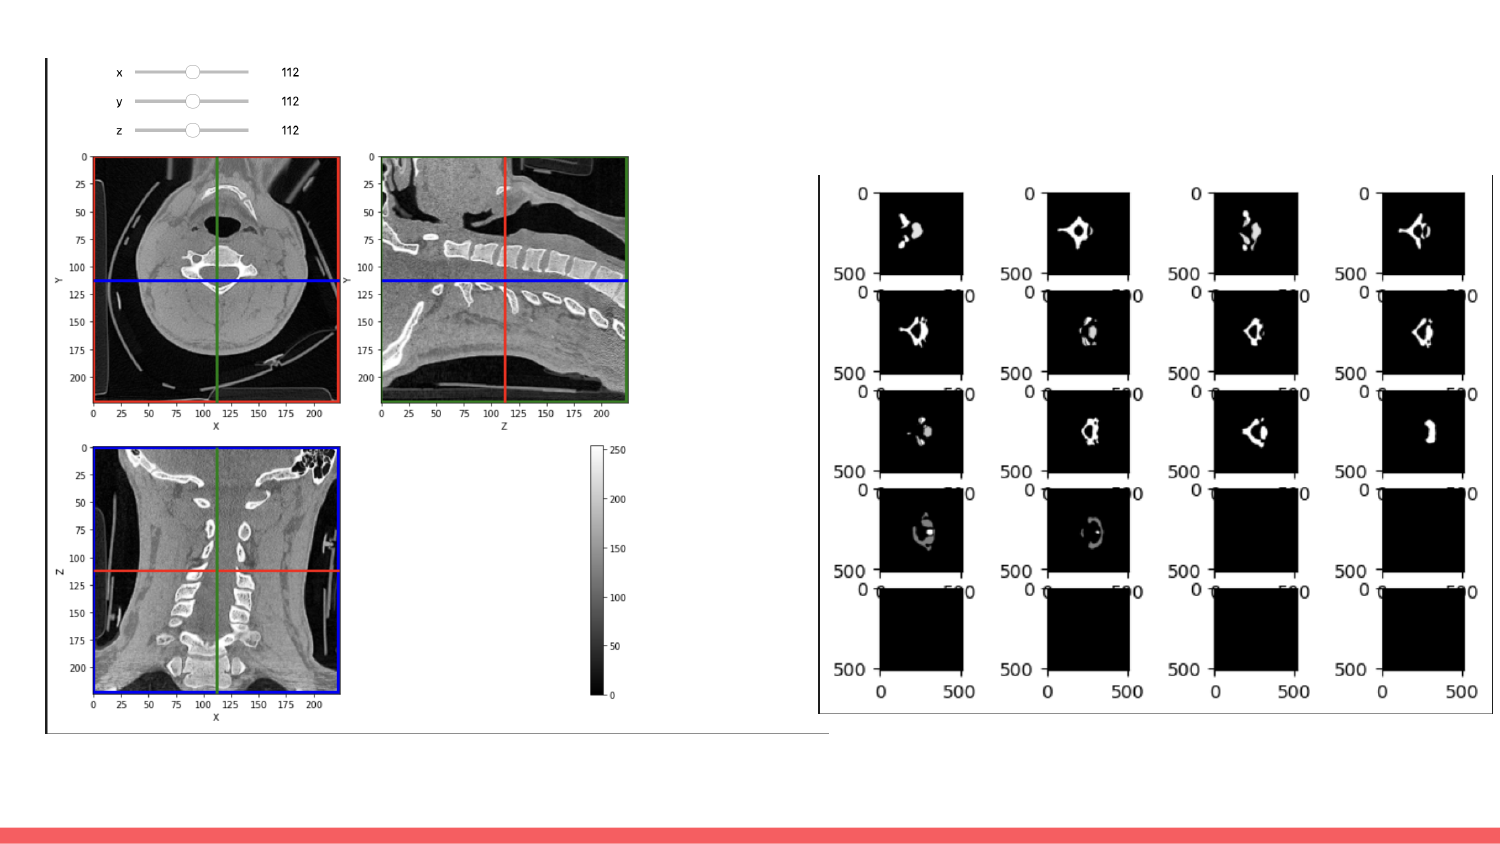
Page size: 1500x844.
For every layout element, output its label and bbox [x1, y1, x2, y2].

picture [45, 57, 1493, 734]
